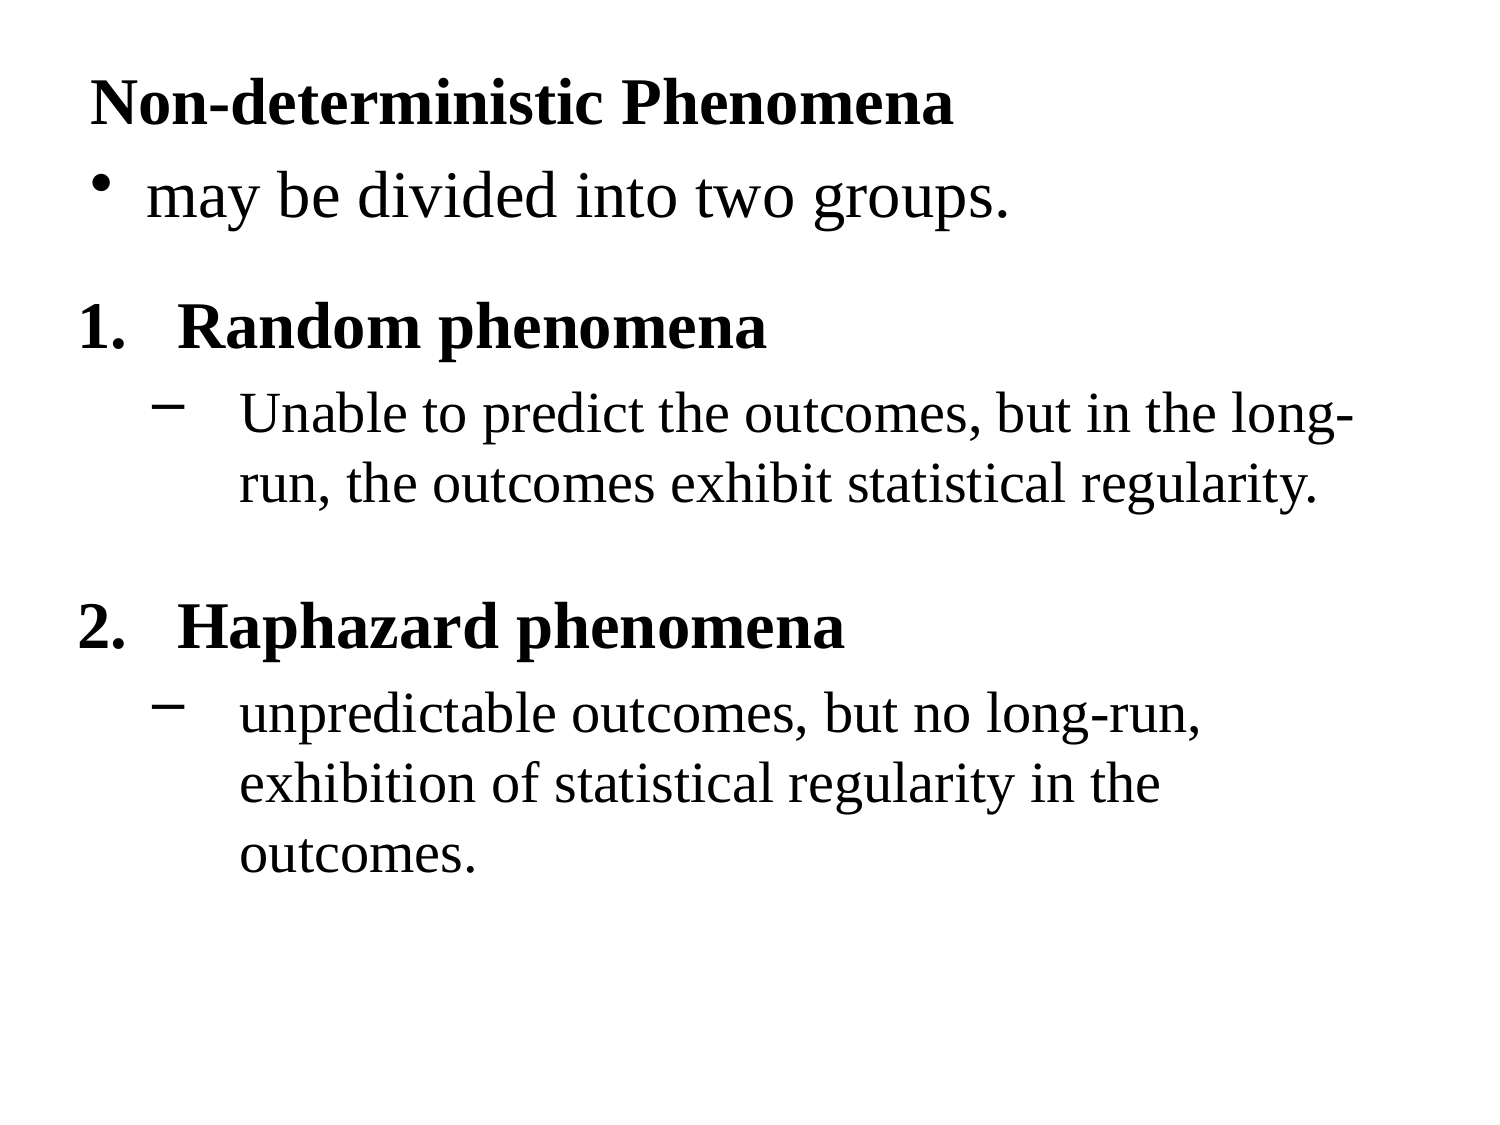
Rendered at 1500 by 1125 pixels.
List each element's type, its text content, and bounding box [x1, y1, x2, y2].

text_box Haphazard phenomena unpredictable outcomes, but no long-run, exhibition of statistical regularity in the outcomes. [62, 574, 1425, 963]
text_box Random phenomena Unable to predict the outcomes, but in the long-run, the outcomes exhibit statistical regularity. [62, 274, 1425, 574]
list Non-deterministic Phenomena may be divided into two groups. [75, 50, 1425, 274]
